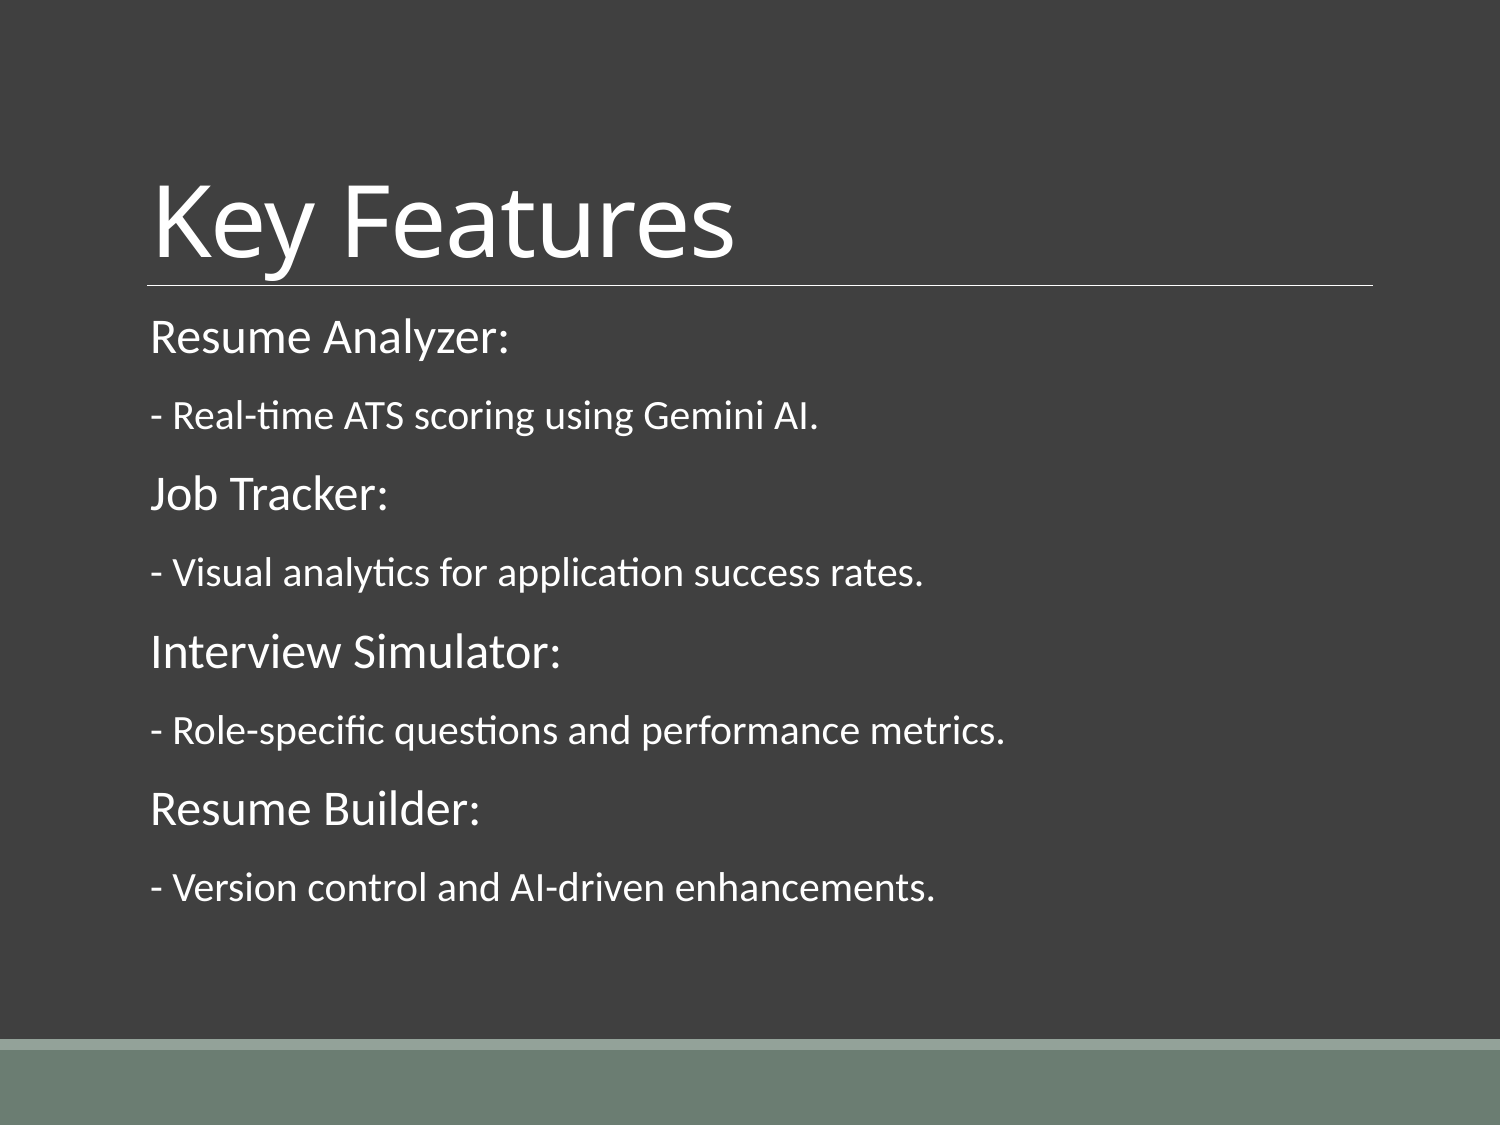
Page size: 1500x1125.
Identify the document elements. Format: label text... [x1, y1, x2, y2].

list Resume Analyzer: - Real-time ATS scoring using Gemini AI. Job Tracker: - Visual analytics for application success rates. Interview Simulator: - Role-specific questions and performance metrics. Resume Builder: - Version control and AI-driven enhancements. [135, 302, 1373, 963]
title Key Features [135, 47, 1373, 285]
